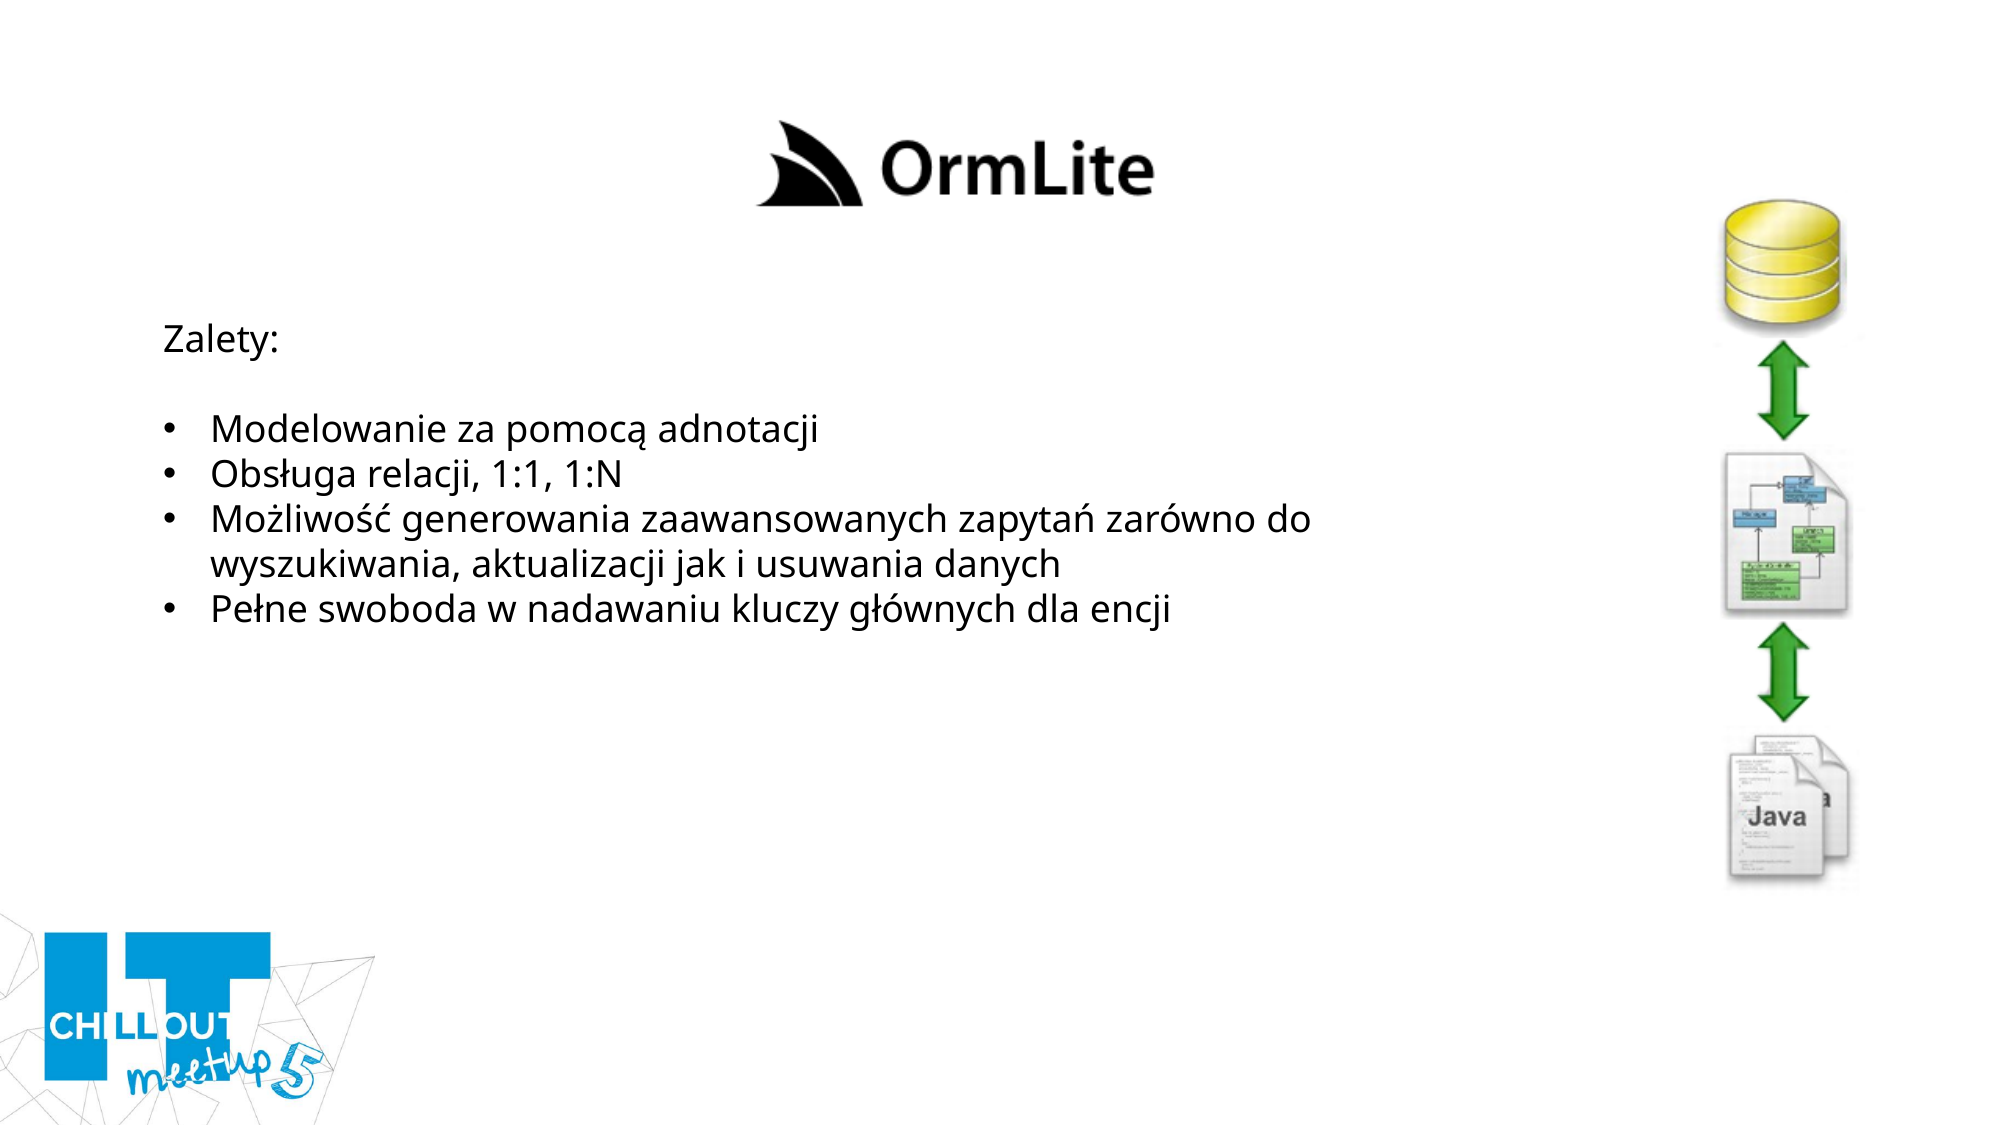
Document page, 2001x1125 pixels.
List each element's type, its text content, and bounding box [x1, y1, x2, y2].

picture [1708, 188, 1866, 897]
text_box Zalety: Modelowanie za pomocą adnotacji Obsługa relacji, 1:1, 1:N Możliwość generowania zaawansowanych zapytań zarówno do wyszukiwania, aktualizacji jak i usuwania danych Pełne swoboda w nadawaniu kluczy głównych dla encji [148, 308, 1565, 773]
picture [0, 904, 375, 1125]
picture [750, 81, 1168, 246]
